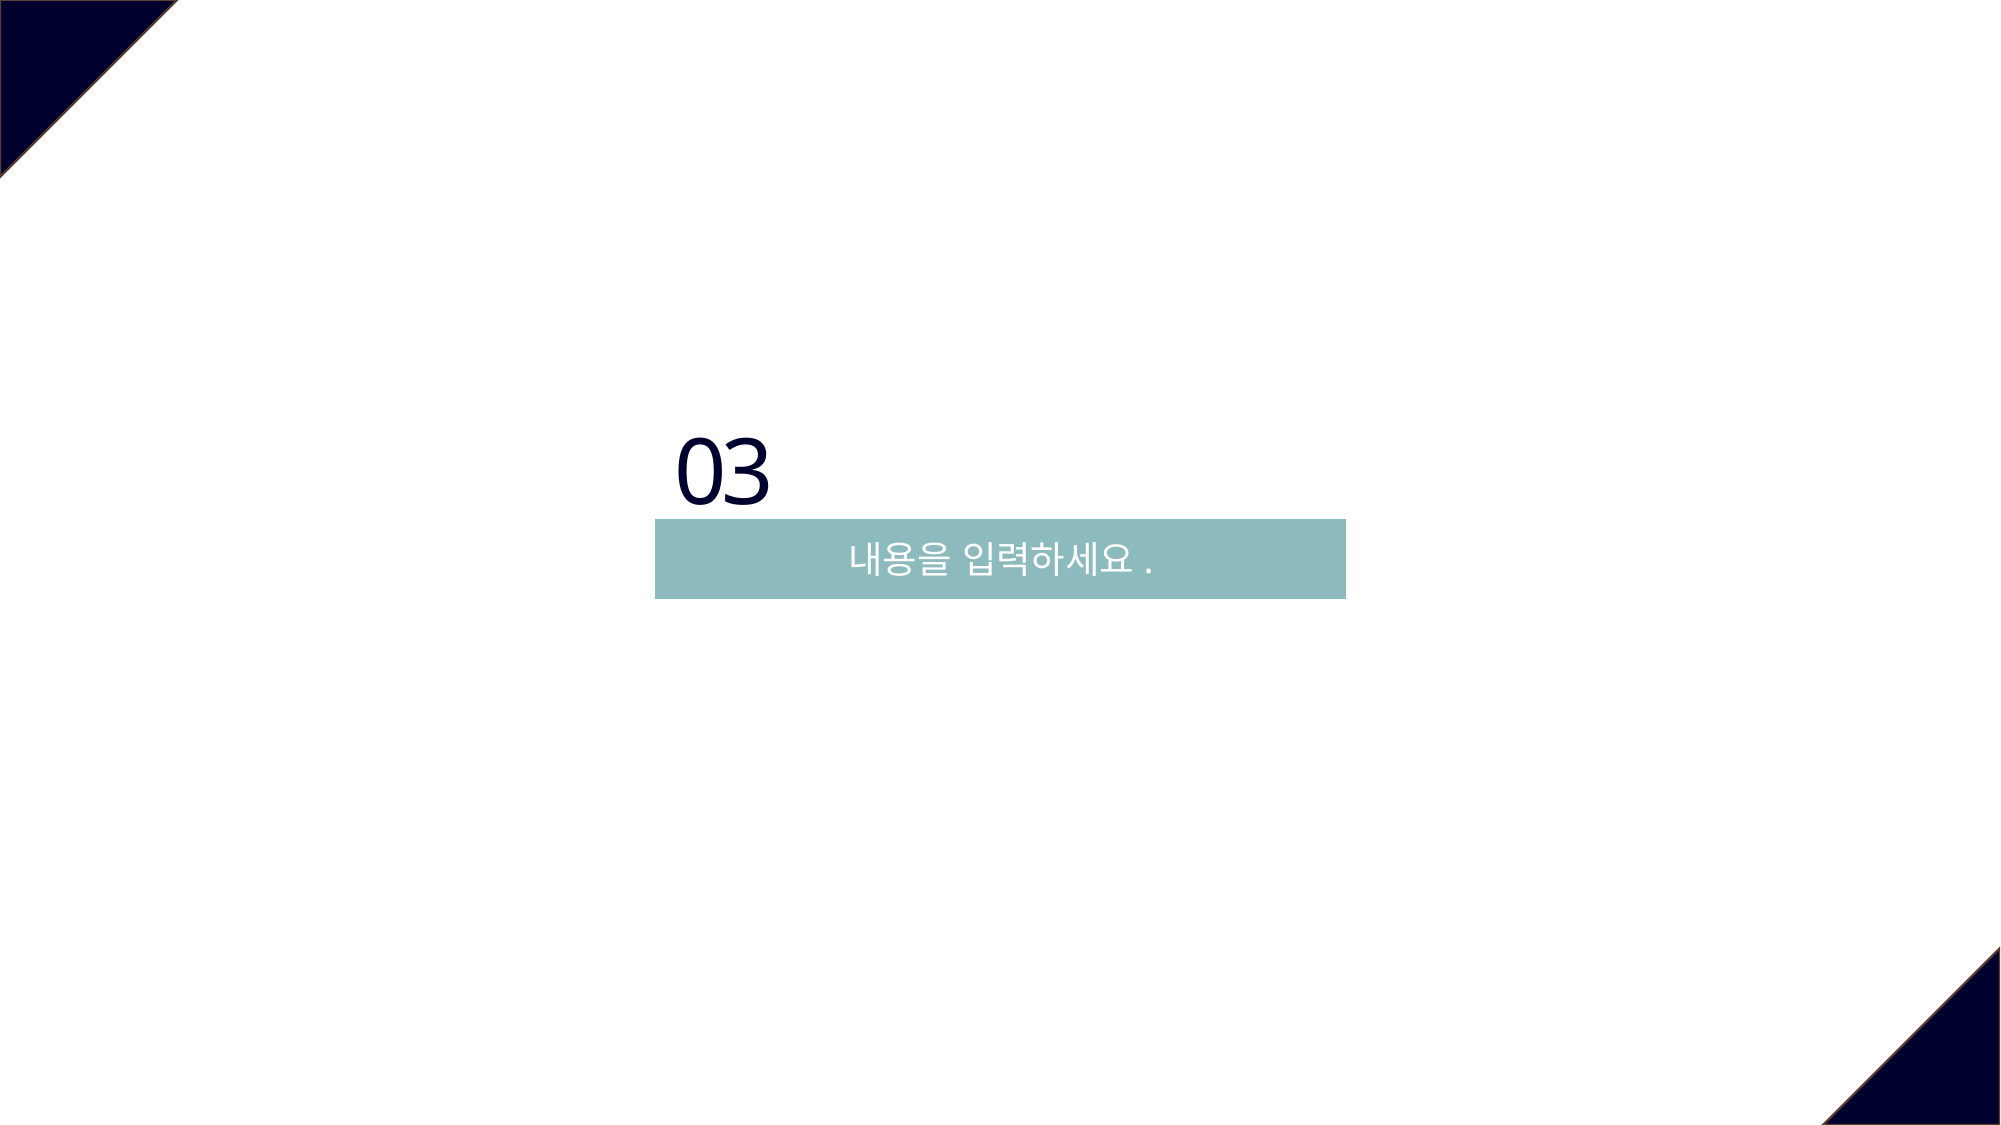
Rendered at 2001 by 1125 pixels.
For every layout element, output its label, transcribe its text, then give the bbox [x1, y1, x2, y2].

text_box 내용을 입력하세요. [655, 519, 1346, 599]
text_box 03 [659, 405, 789, 519]
